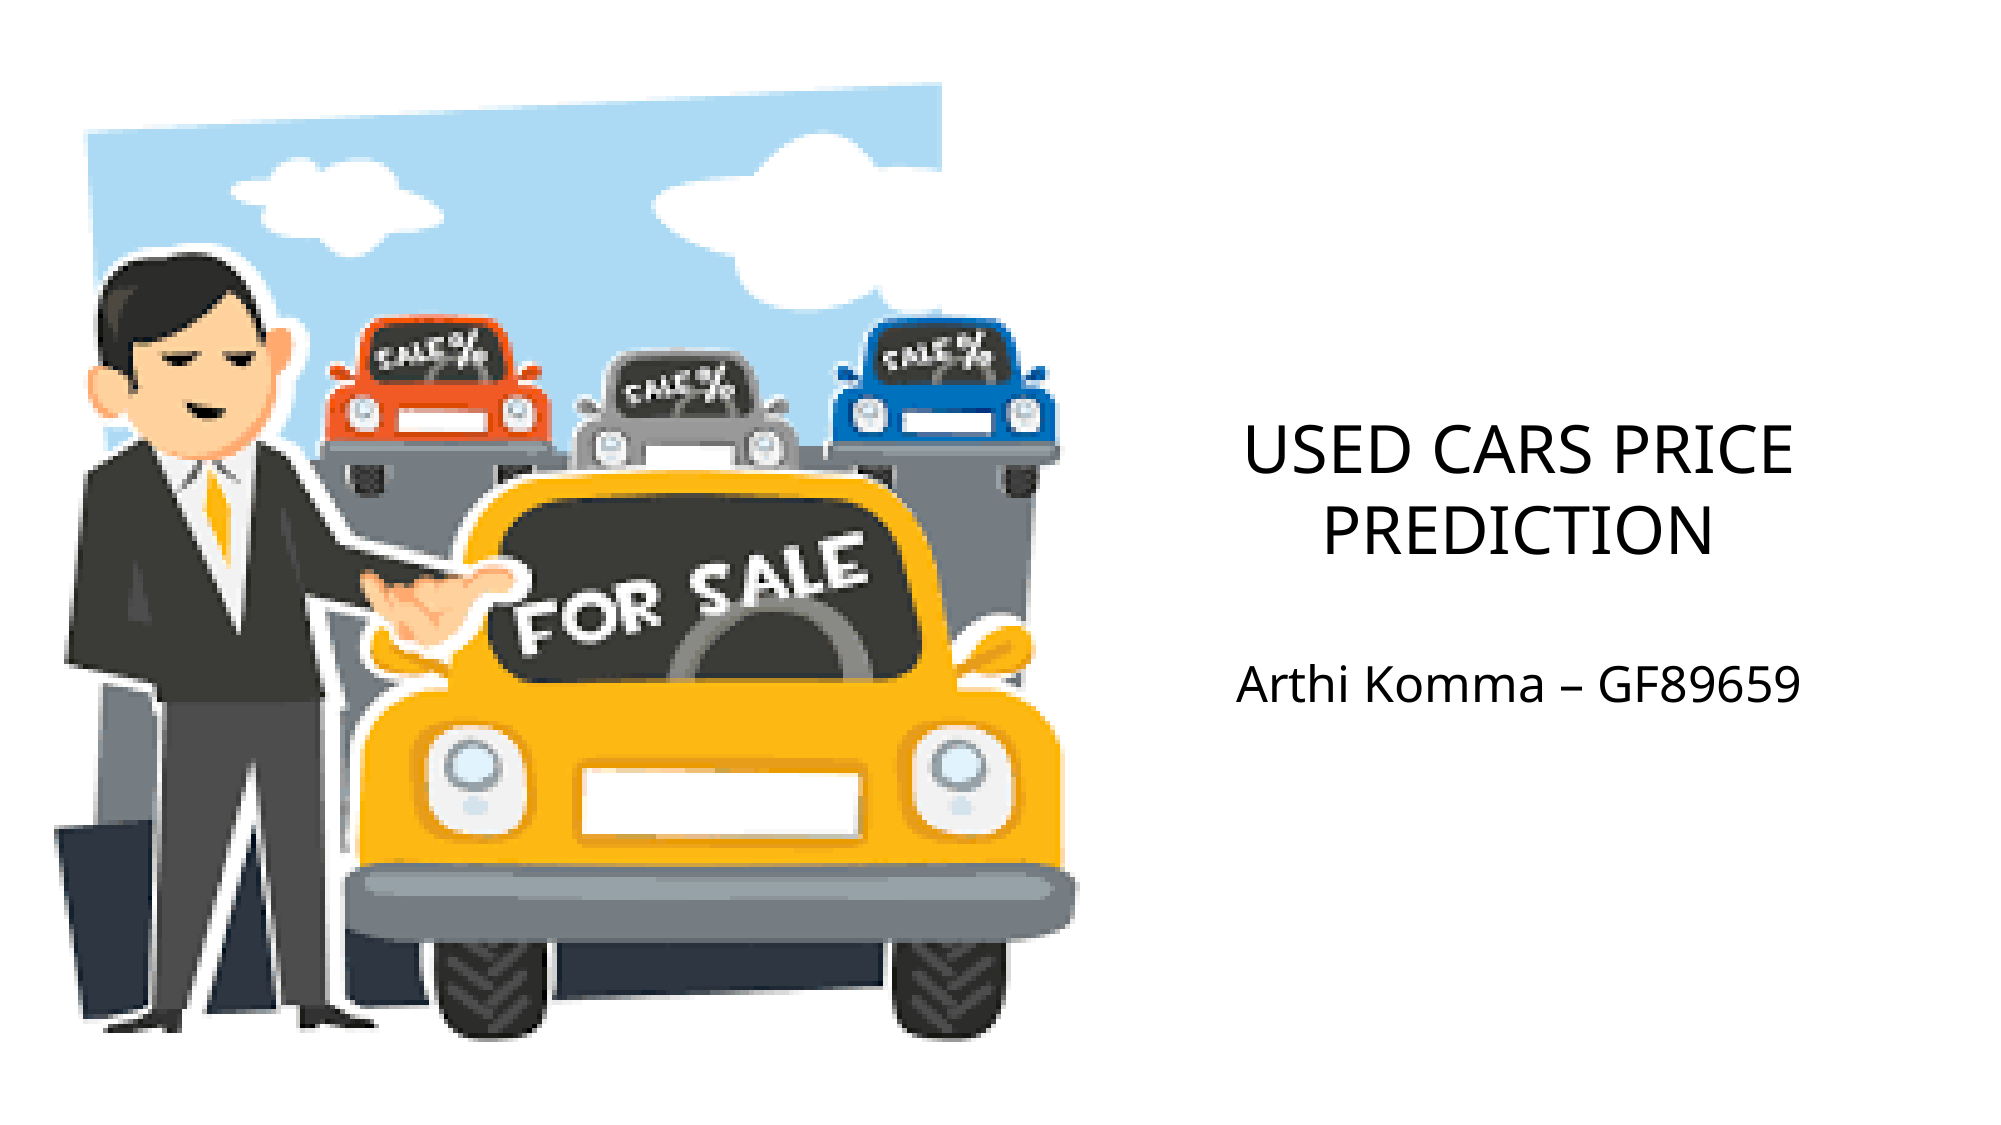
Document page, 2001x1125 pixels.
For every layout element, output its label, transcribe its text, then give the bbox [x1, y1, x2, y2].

title USED CARS PRICE PREDICTION Arthi Komma – GF89659 [1110, 216, 1976, 722]
picture [0, 30, 1110, 1095]
